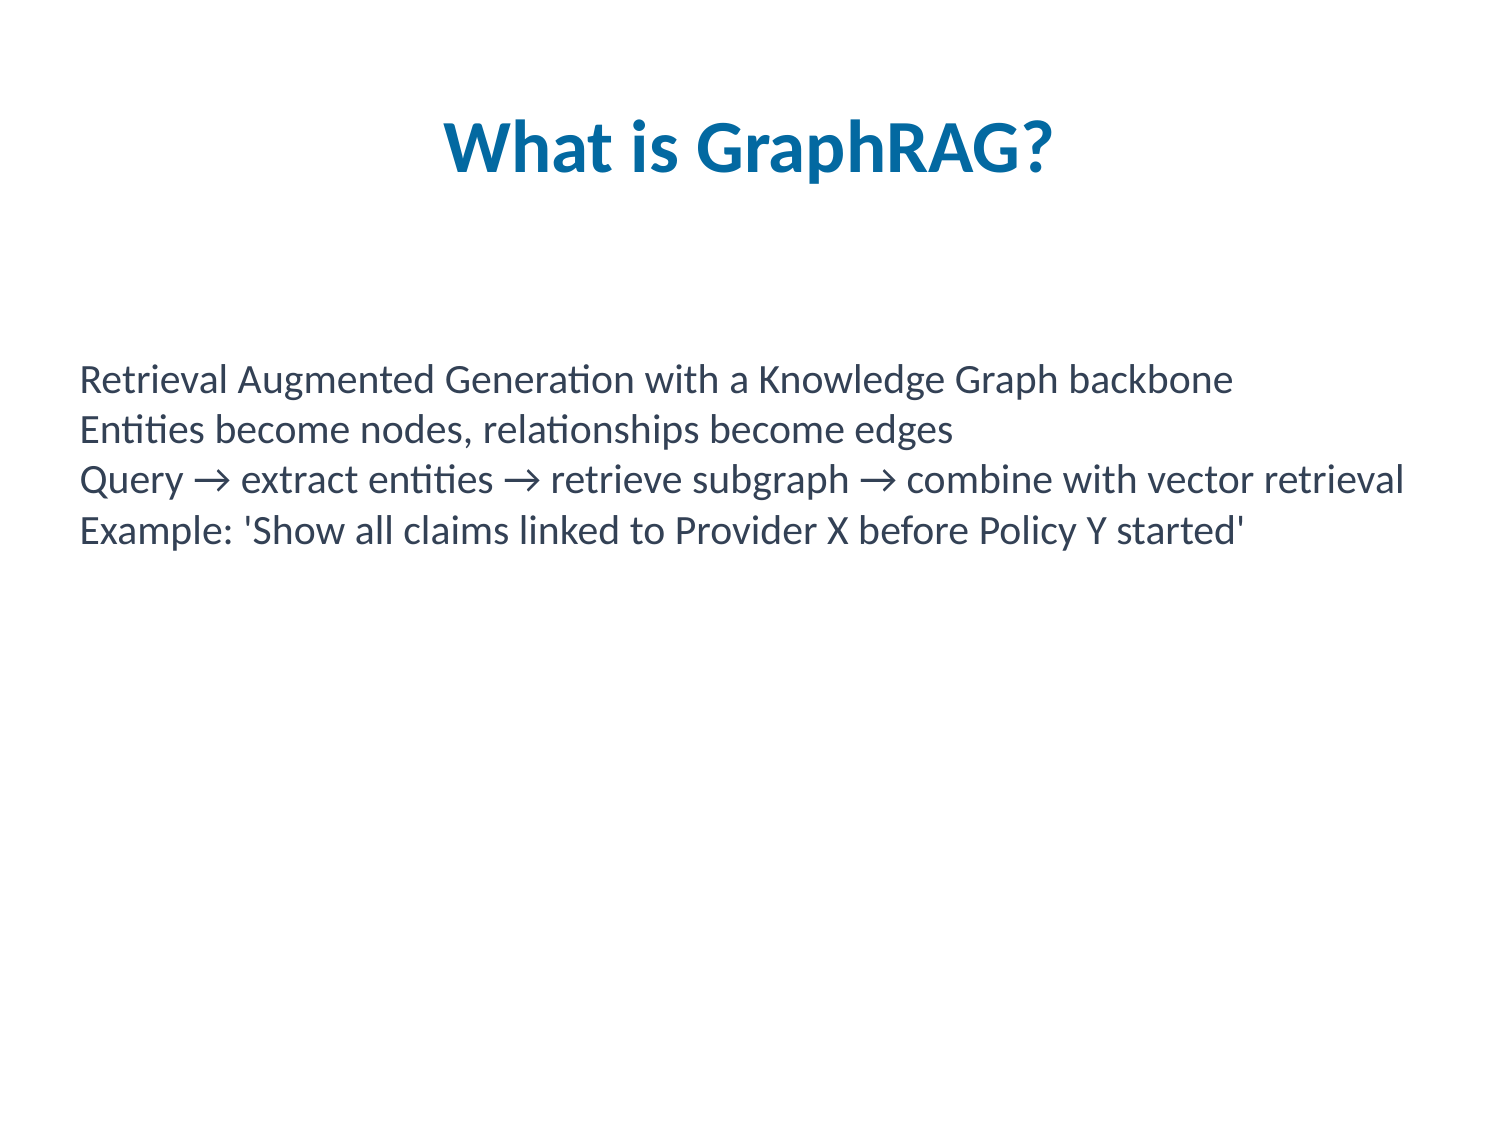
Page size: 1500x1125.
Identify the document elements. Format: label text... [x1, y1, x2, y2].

text_box What is GraphRAG? [428, 44, 1072, 195]
text_box Retrieval Augmented Generation with a Knowledge Graph backbone Entities become nodes, relationships become edges Query → extract entities → retrieve subgraph → combine with vector retrieval Example: 'Show all claims linked to Provider X before Policy Y started' [64, 299, 1421, 560]
